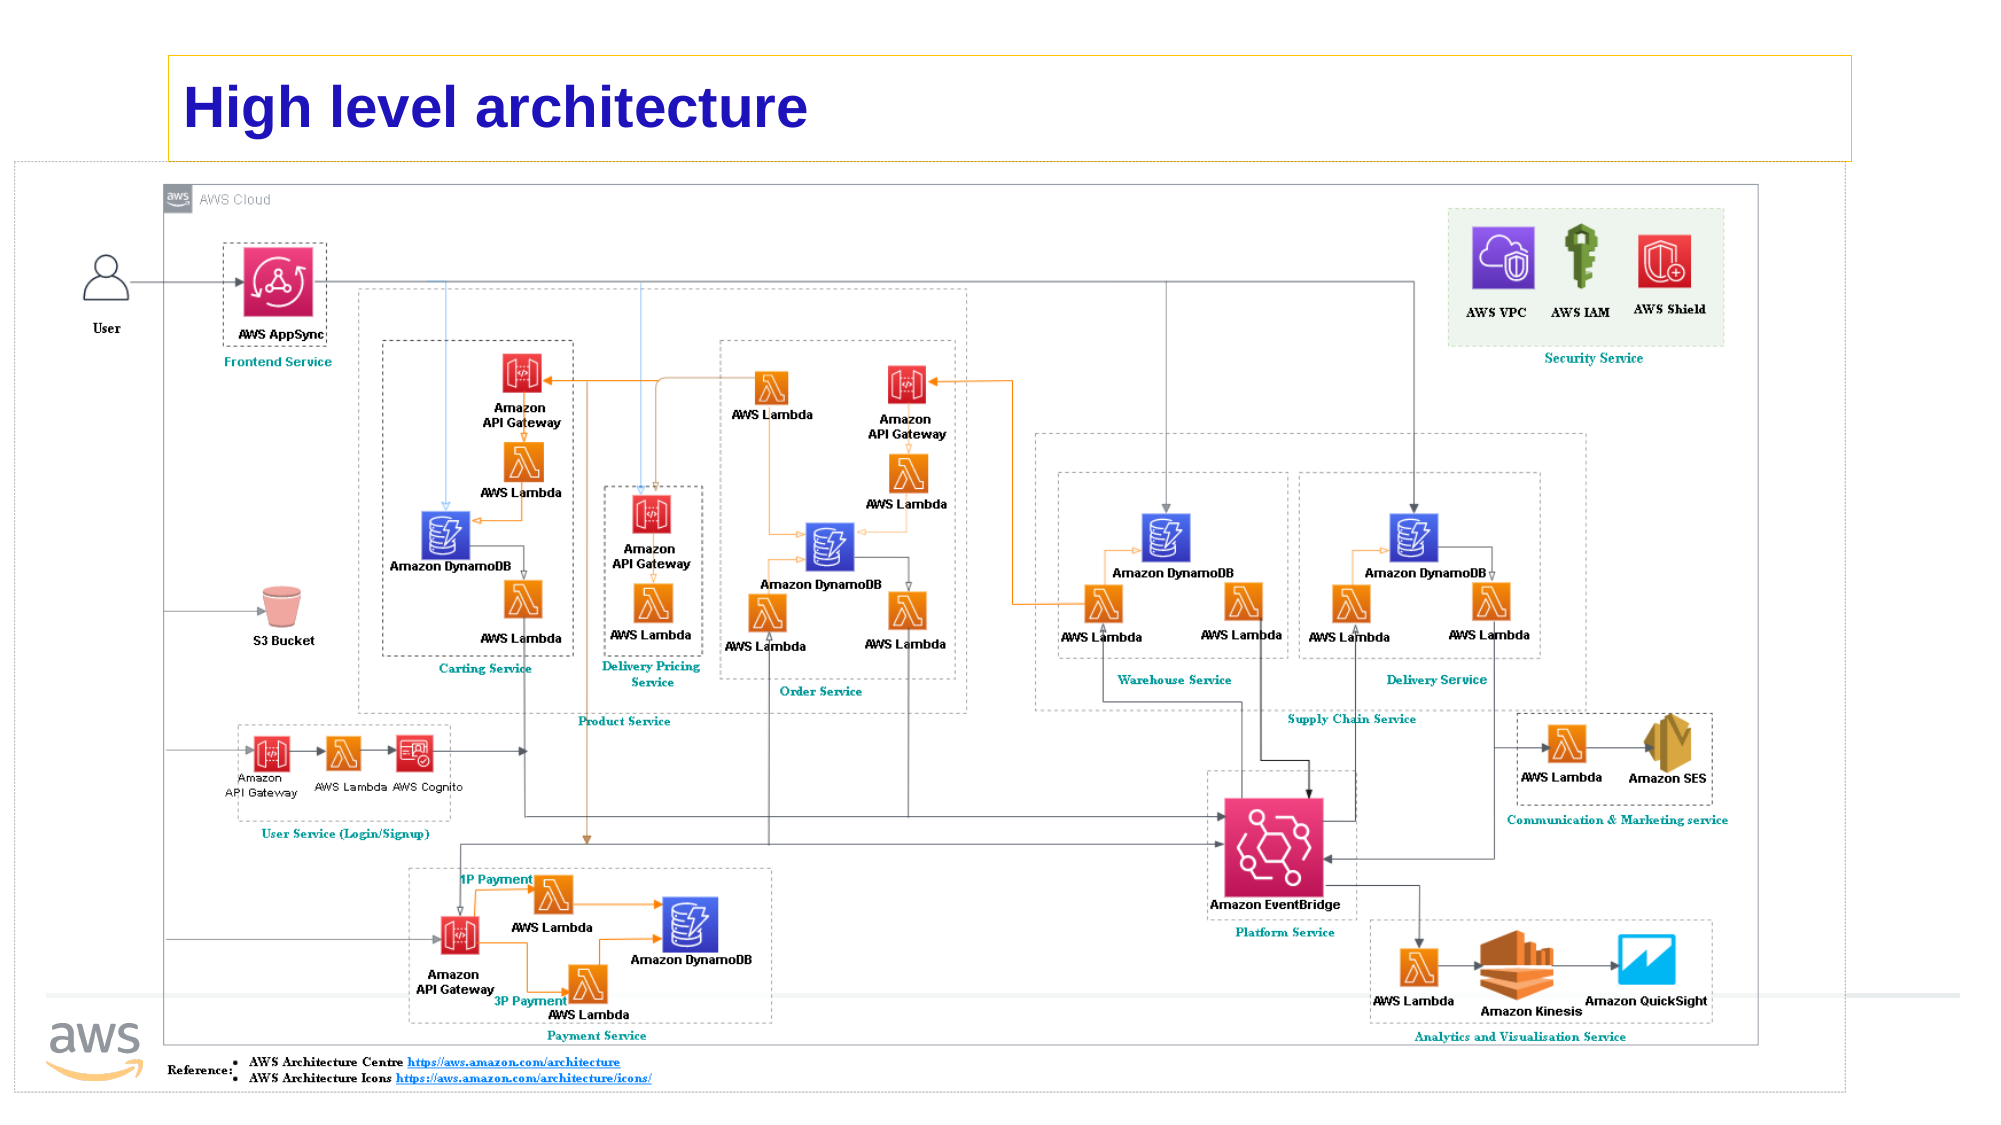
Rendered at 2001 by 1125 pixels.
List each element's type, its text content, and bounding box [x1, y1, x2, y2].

title High level architecture [168, 55, 1852, 162]
picture [14, 161, 1846, 1103]
